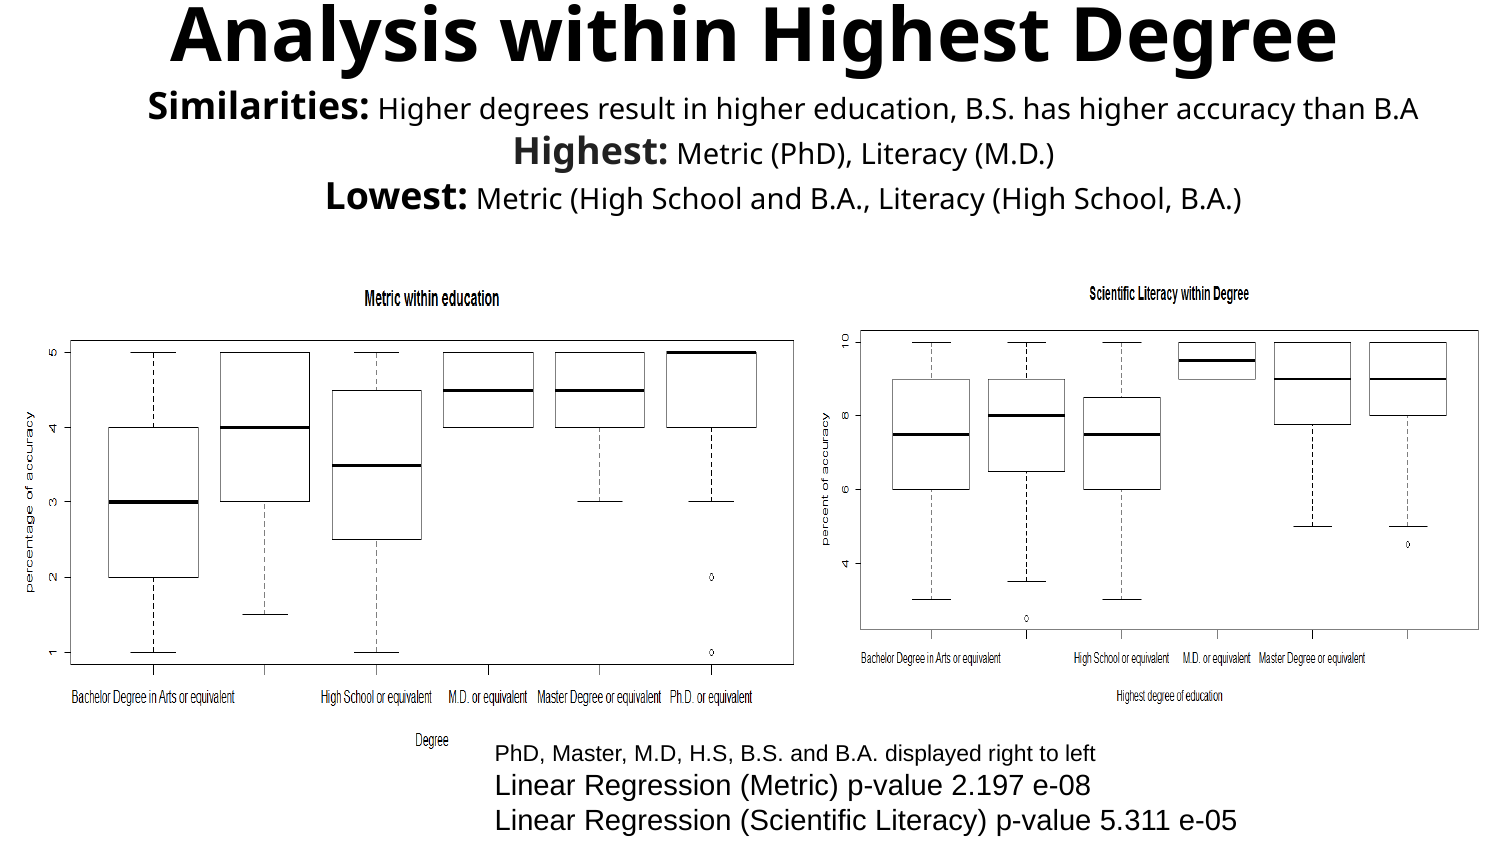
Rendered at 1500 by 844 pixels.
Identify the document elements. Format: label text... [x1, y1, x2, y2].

title Analysis within Highest Degree [152, 0, 1359, 92]
text_box Similarities: Higher degrees result in higher education, B.S. has higher accuracy than B.A Highest: Metric (PhD), Literacy (M.D.) Lowest: Metric (High School and B.A., Literacy (High School, B.A.) [38, 66, 1500, 254]
picture [20, 254, 1500, 774]
text_box PhD, Master, M.D, H.S, B.S. and B.A. displayed right to left Linear Regression (Metric) p-value 2.197 e-08 Linear Regression (Scientific Literacy) p-value 5.311 e-05 [479, 733, 1439, 820]
